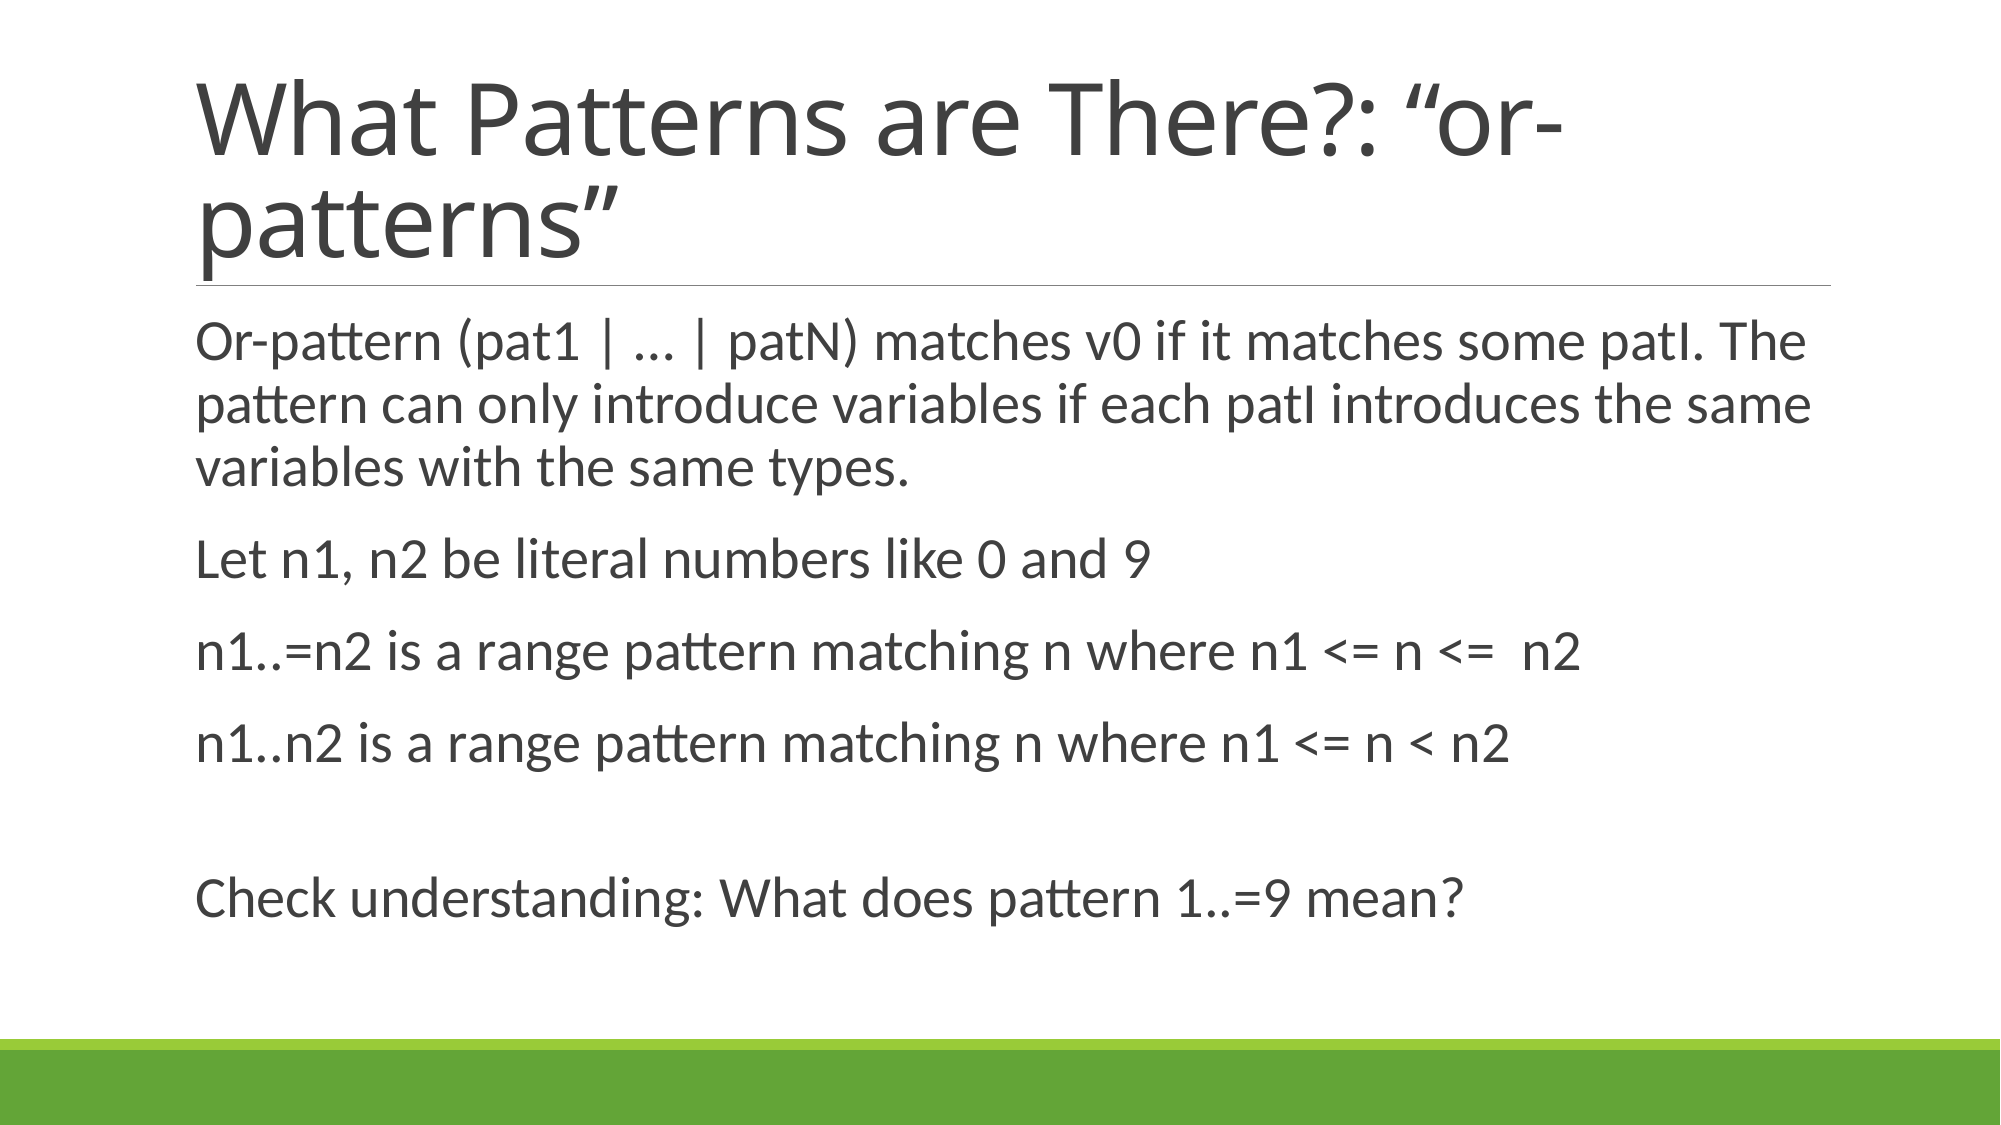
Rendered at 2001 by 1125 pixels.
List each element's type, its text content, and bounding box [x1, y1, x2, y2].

title What Patterns are There?: “or-patterns” [180, 47, 1830, 285]
list Or-pattern (pat1 | … | patN) matches v0 if it matches some patI. The pattern can only introduce variables if each patI introduces the same variables with the same types. Let n1, n2 be literal numbers like 0 and 9 n1..=n2 is a range pattern matching n where n1 <= n <= n2 n1..n2 is a range pattern matching n where n1 <= n < n2 Check understanding: What does pattern 1..=9 mean? [180, 302, 1830, 963]
